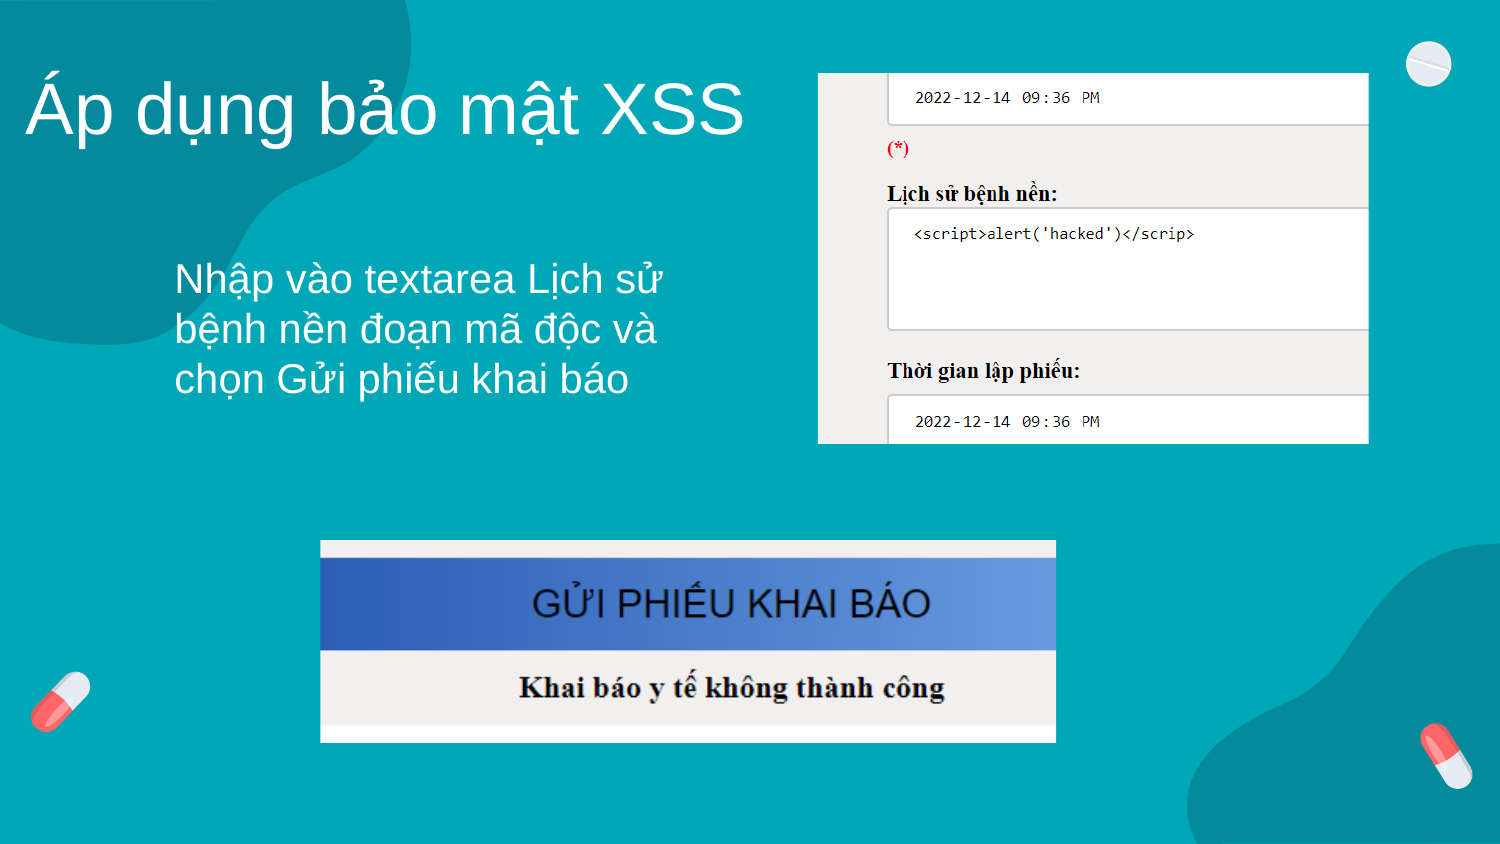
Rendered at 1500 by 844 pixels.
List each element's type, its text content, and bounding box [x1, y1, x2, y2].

subtitle Nhập vào textarea Lịch sử bệnh nền đoạn mã độc và chọn Gửi phiếu khai báo [84, 237, 763, 375]
picture [319, 540, 1057, 743]
title Áp dụng bảo mật XSS [10, 0, 807, 164]
picture [817, 73, 1369, 445]
